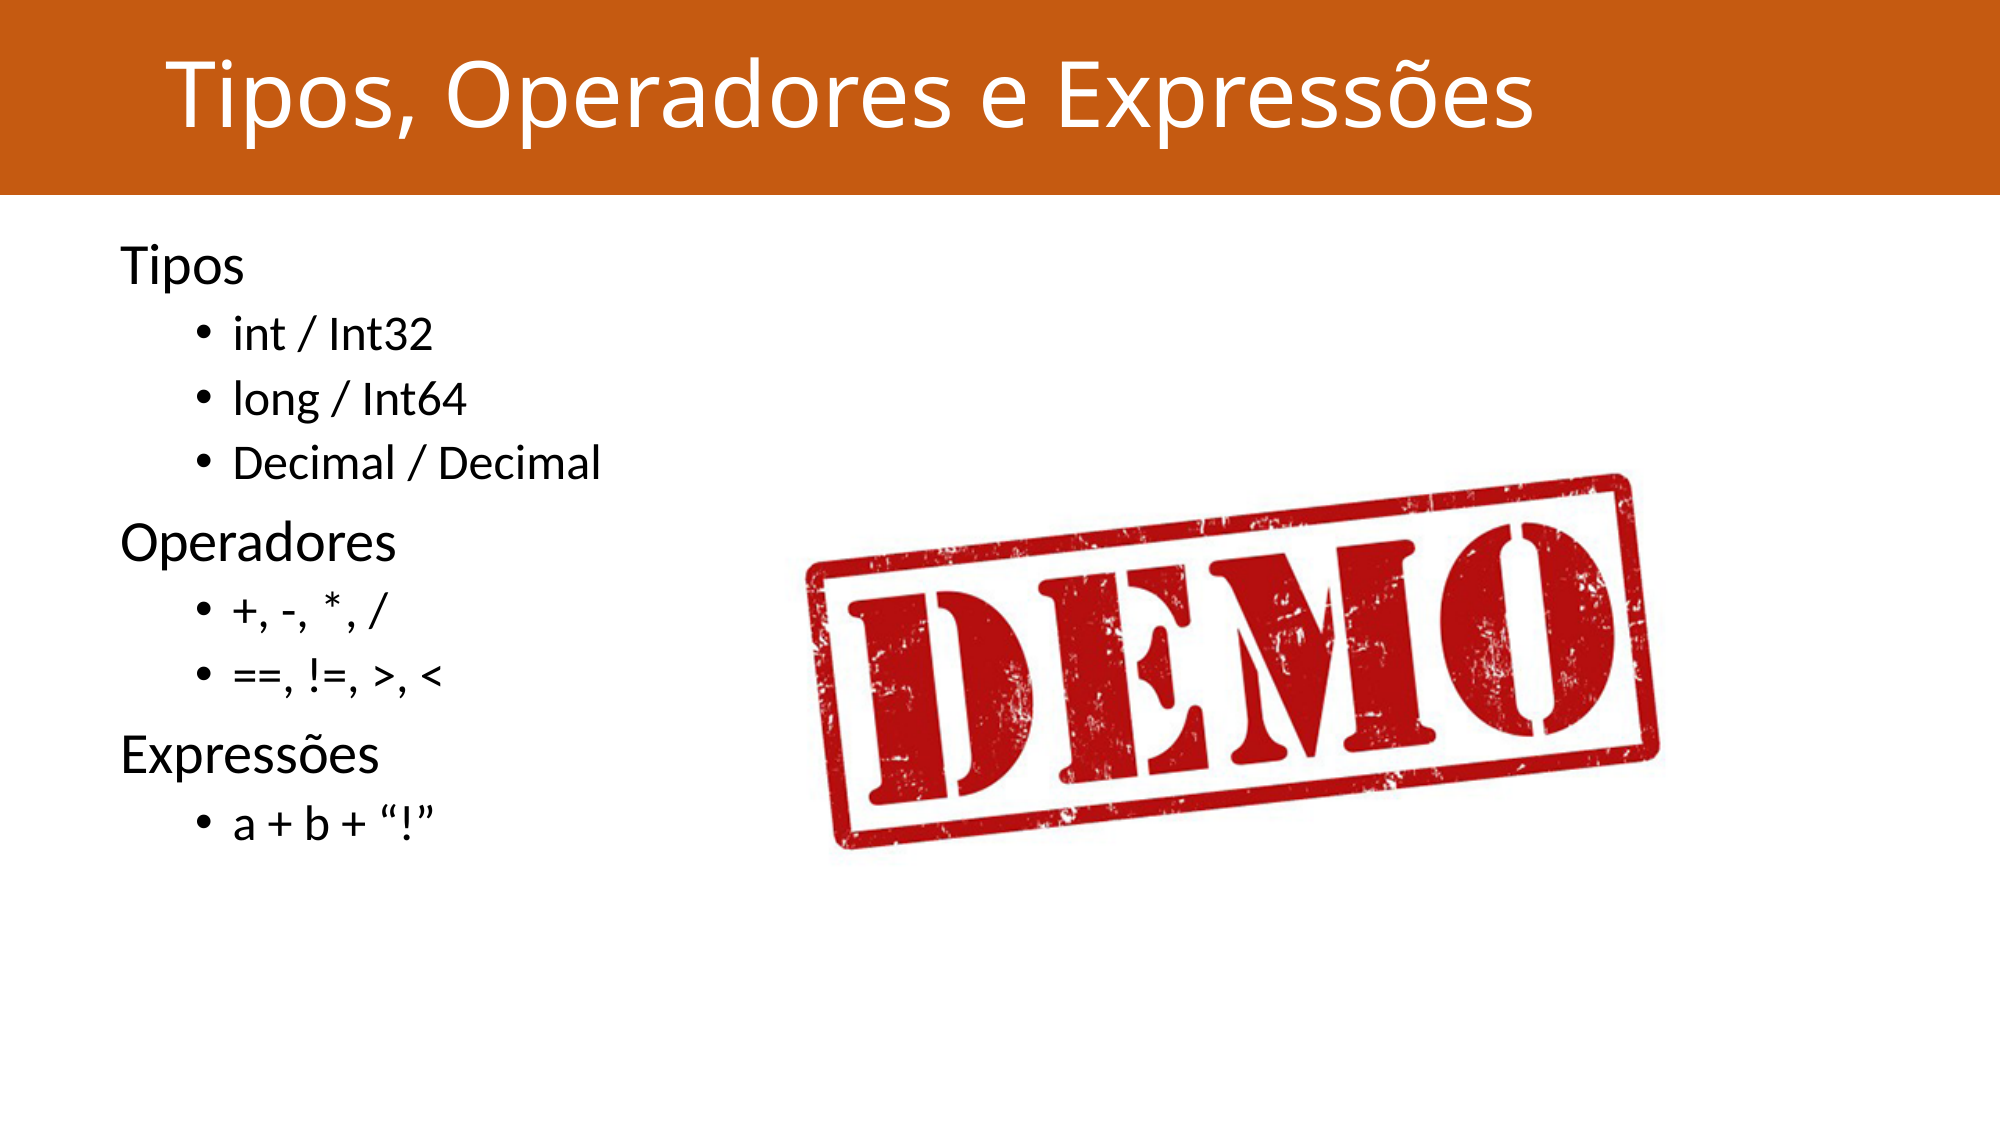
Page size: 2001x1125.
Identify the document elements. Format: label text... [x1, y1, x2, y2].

title Tipos, Operadores e Expressões [0, 0, 2000, 195]
picture [661, 396, 1800, 942]
text_box Tipos int / Int32 long / Int64 Decimal / Decimal Operadores +, -, *, / ==, !=, >, < Expressões a + b + “!” [105, 227, 1102, 1082]
